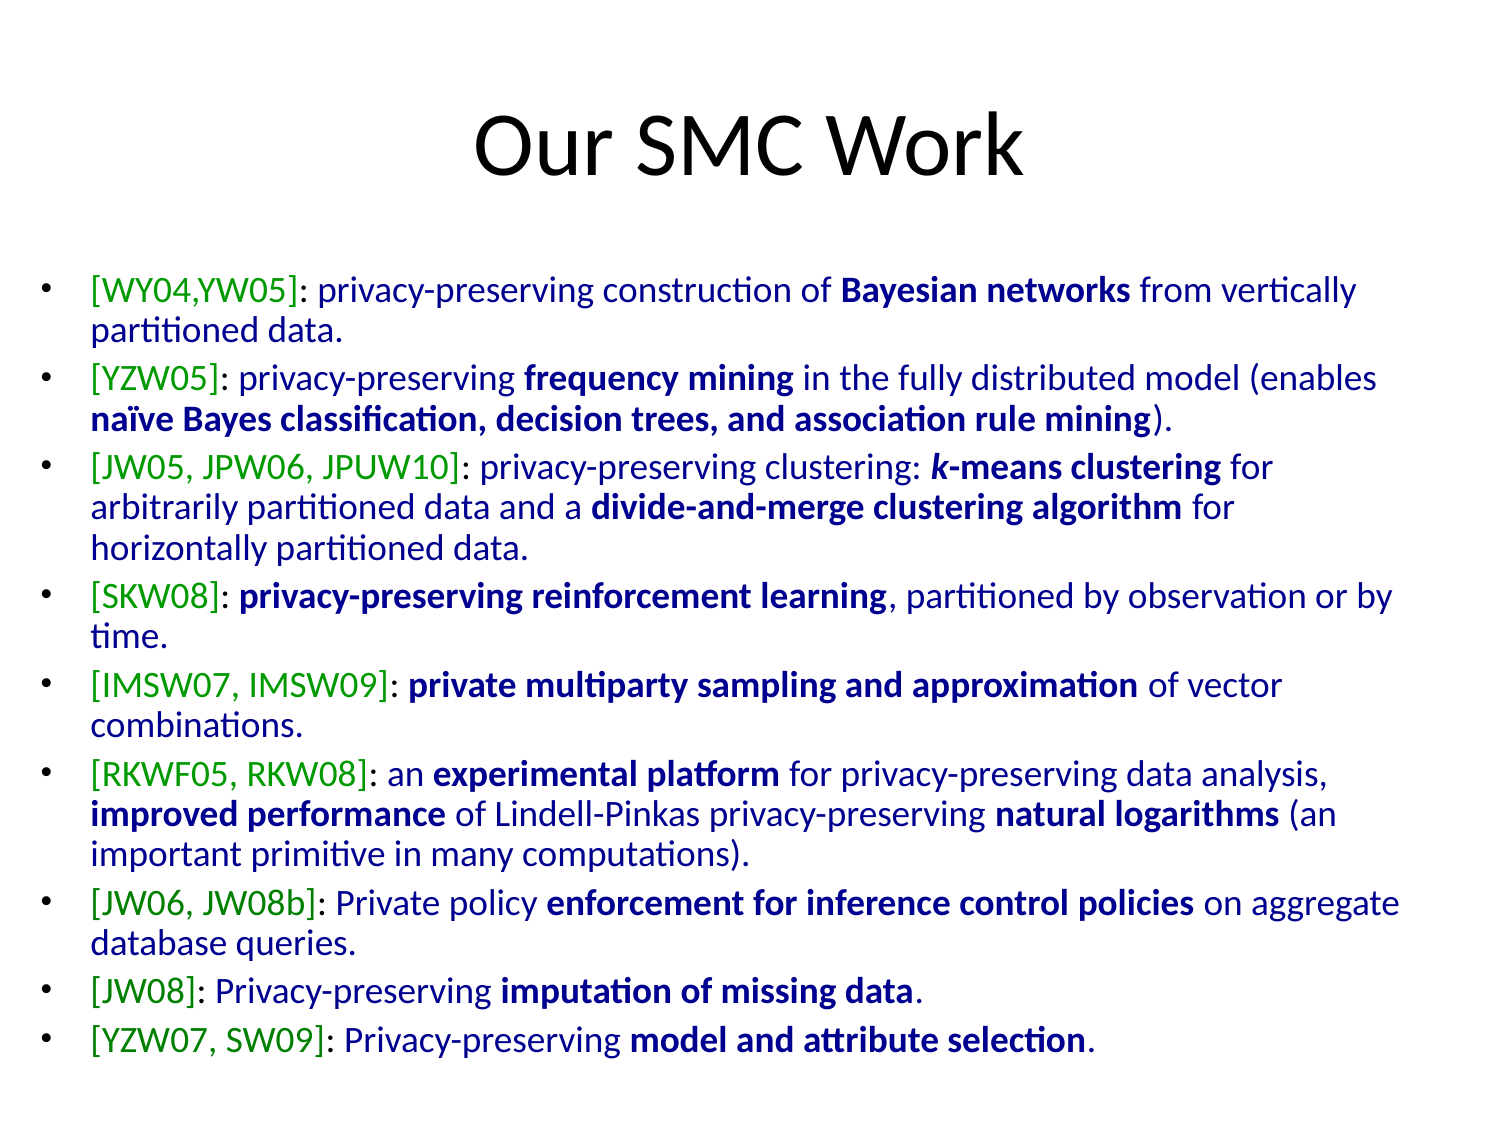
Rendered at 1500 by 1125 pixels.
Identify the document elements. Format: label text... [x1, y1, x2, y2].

list [WY04,YW05]: privacy-preserving construction of Bayesian networks from vertically partitioned data. [YZW05]: privacy-preserving frequency mining in the fully distributed model (enables naïve Bayes classification, decision trees, and association rule mining). [JW05, JPW06, JPUW10]: privacy-preserving clustering: k-means clustering for arbitrarily partitioned data and a divide-and-merge clustering algorithm for horizontally partitioned data. [SKW08]: privacy-preserving reinforcement learning, partitioned by observation or by time. [IMSW07, IMSW09]: private multiparty sampling and approximation of vector combinations. [RKWF05, RKW08]: an experimental platform for privacy-preserving data analysis, improved performance of Lindell-Pinkas privacy-preserving natural logarithms (an important primitive in many computations). [JW06, JW08b]: Private policy enforcement for inference control policies on aggregate database queries. [JW08]: Privacy-preserving imputation of missing data. [YZW07, SW09]: Privacy-preserving model and attribute selection. [24, 262, 1425, 1075]
title Our SMC Work [75, 45, 1425, 233]
